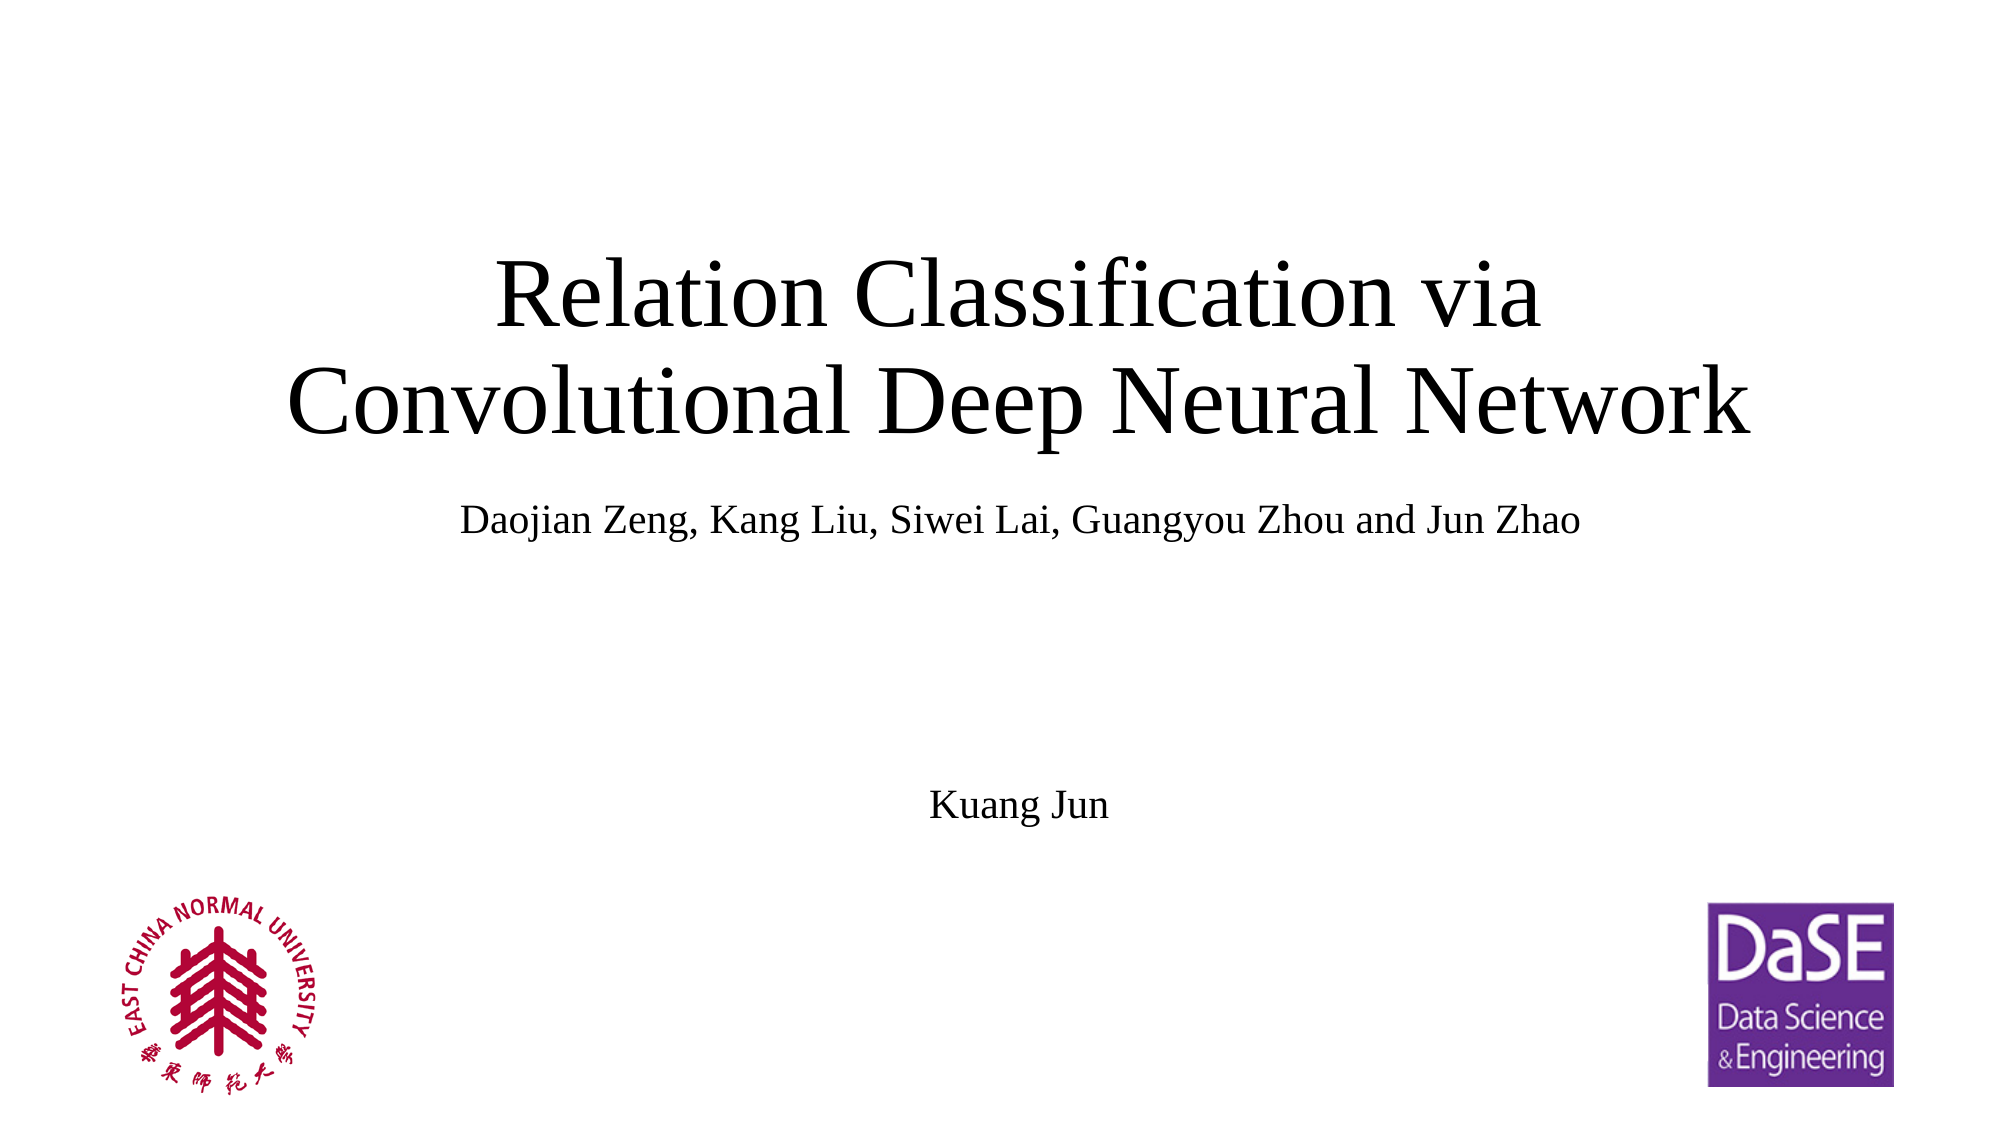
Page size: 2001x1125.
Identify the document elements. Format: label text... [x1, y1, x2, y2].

text_box Daojian Zeng, Kang Liu, Siwei Lai, Guangyou Zhou and Jun Zhao [359, 490, 1683, 551]
picture [1707, 902, 1894, 1087]
title Relation Classification via Convolutional Deep Neural Network [269, 200, 1770, 463]
subtitle Kuang Jun [269, 775, 1770, 852]
picture [114, 891, 320, 1098]
